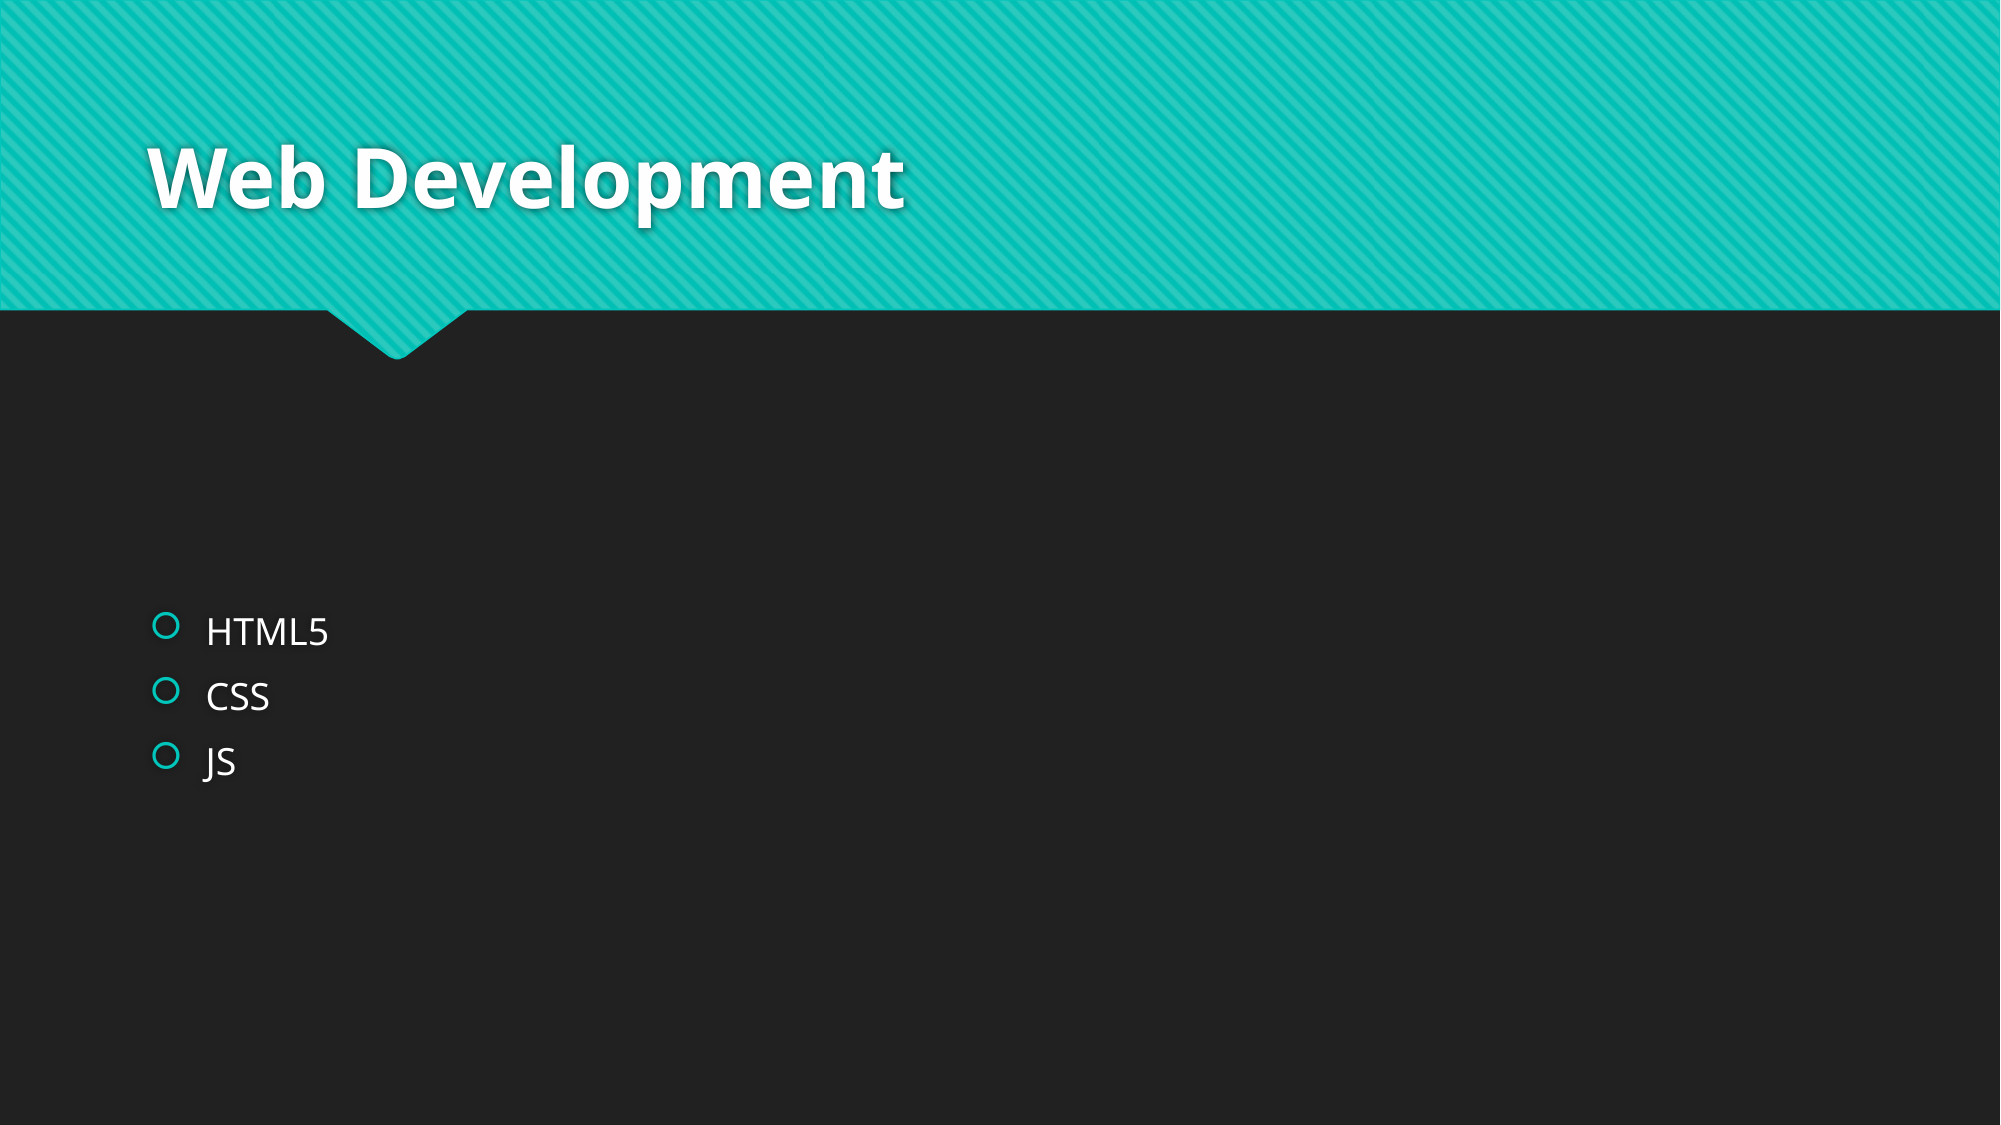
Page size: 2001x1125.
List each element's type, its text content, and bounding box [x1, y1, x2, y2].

title Web Development [132, 73, 1868, 233]
list HTML5 CSS JS [134, 364, 1866, 962]
